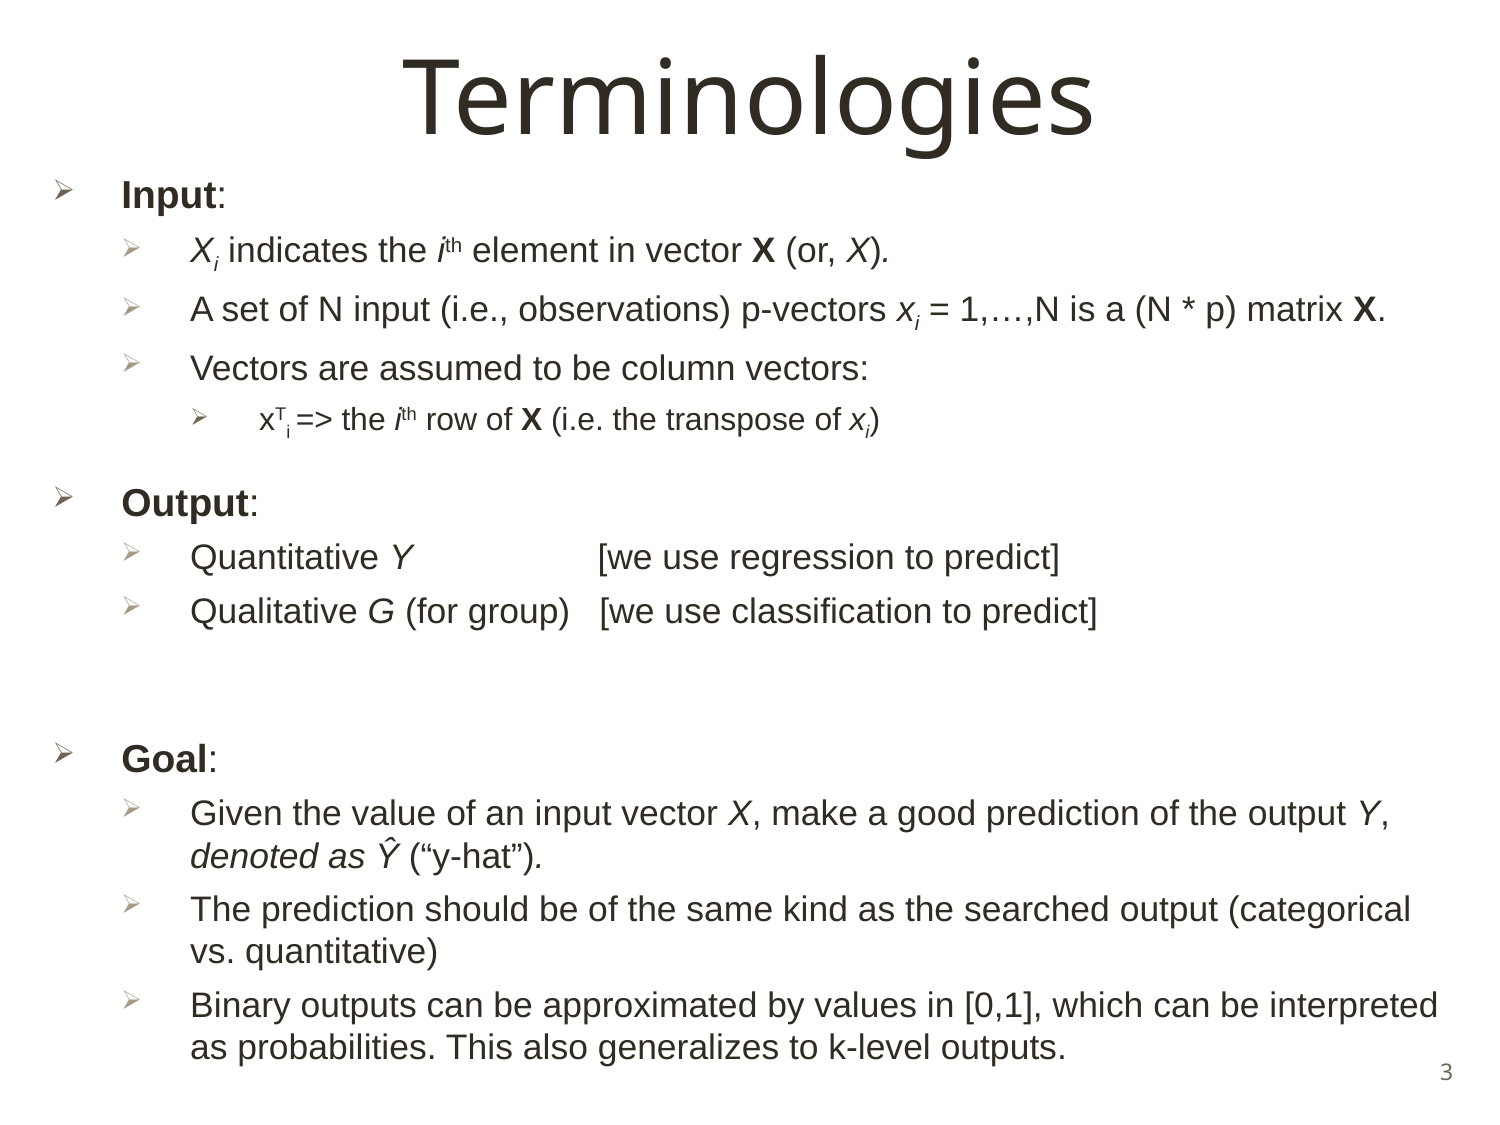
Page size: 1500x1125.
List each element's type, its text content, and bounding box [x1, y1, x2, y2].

list Input: Xi indicates the ith element in vector X (or, X). A set of N input (i.e., observations) p-vectors xi = 1,…,N is a (N * p) matrix X. Vectors are assumed to be column vectors: xTi => the ith row of X (i.e. the transpose of xi) Output: Quantitative Y [we use regression to predict] Qualitative G (for group) [we use classification to predict] Goal: Given the value of an input vector X, make a good prediction of the output Y, denoted as Ŷ (“y-hat”). The prediction should be of the same kind as the searched output (categorical vs. quantitative) Binary outputs can be approximated by values in [0,1], which can be interpreted as probabilities. This also generalizes to k-level outputs. [37, 162, 1469, 1075]
title Terminologies [81, 15, 1419, 162]
slide_number 3 [1118, 1042, 1469, 1103]
